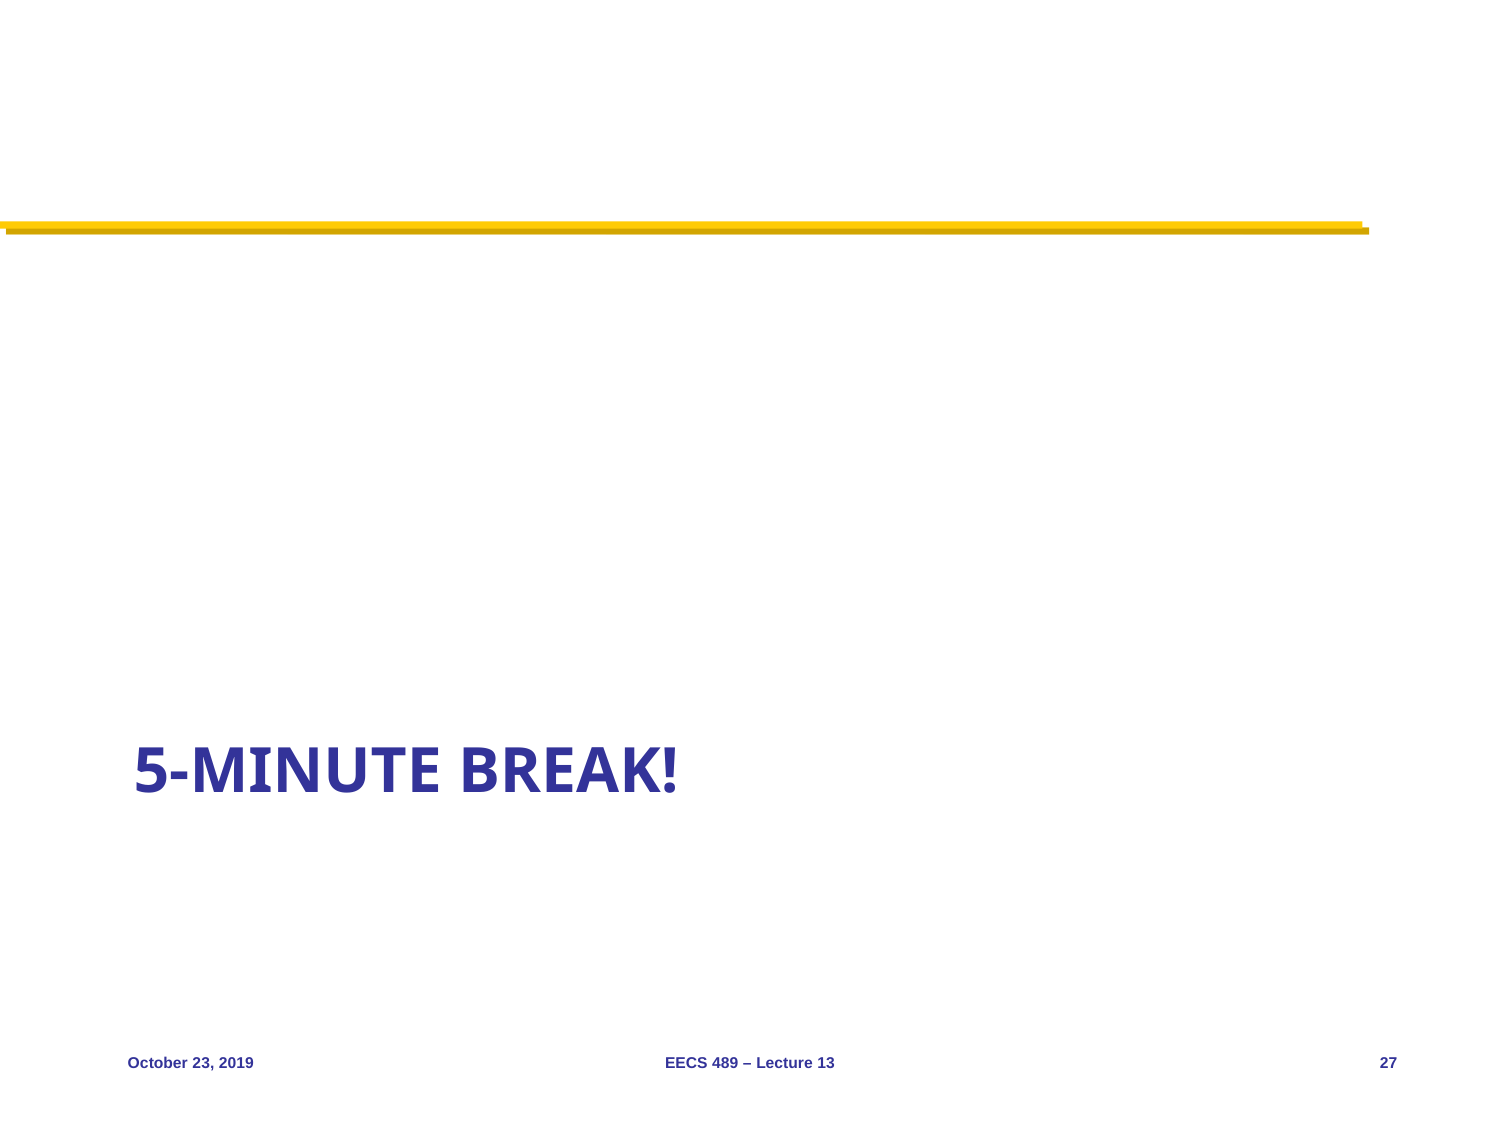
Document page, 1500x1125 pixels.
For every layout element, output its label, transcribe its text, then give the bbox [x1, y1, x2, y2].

footer EECS 489 – Lecture 13 [512, 1024, 988, 1101]
title 5-minute break! [118, 722, 1394, 947]
slide_number 27 [1312, 1024, 1413, 1101]
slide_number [112, 1024, 426, 1101]
